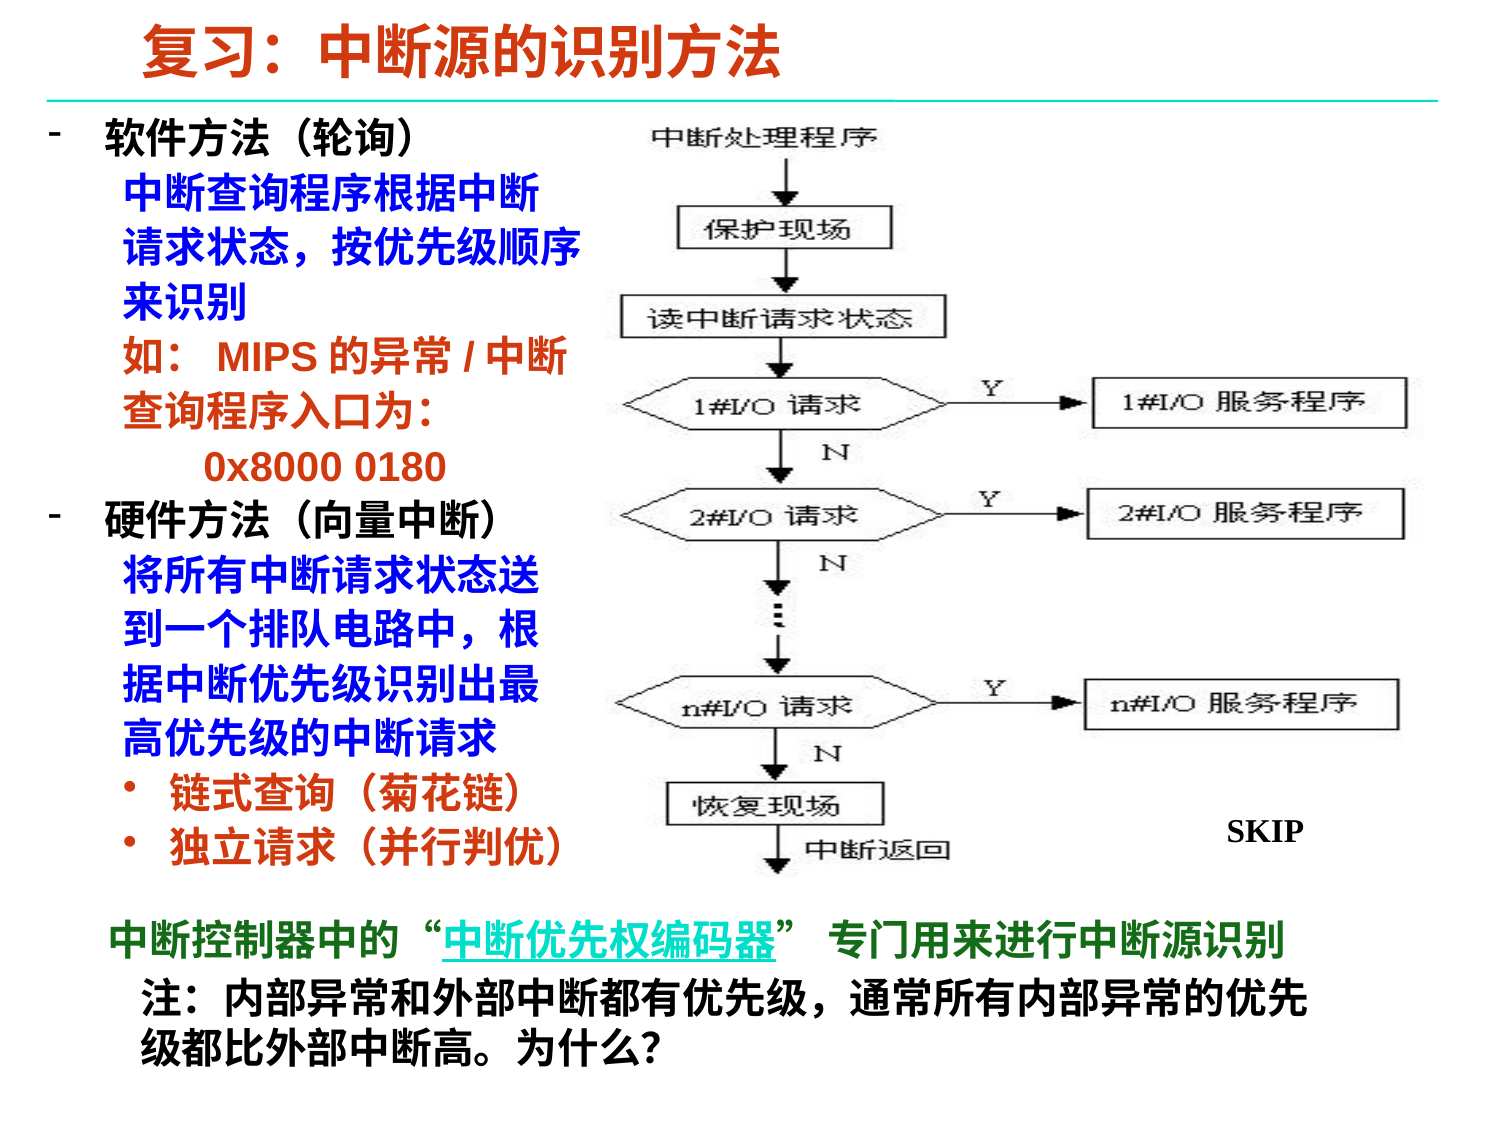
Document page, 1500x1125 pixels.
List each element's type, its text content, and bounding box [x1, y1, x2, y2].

text_box 中断控制器中的“中断优先权编码器” 专门用来进行中断源识别 [93, 906, 1324, 982]
list 软件方法（轮询） 中断查询程序根据中断 请求状态，按优先级顺序 来识别 如：MIPS的异常/中断 查询程序入口为： 0x8000 0180 硬件方法（向量中断） 将所有中断请求状态送 到一个排队电路中，根 据中断优先级识别出最 高优先级的中断请求 链式查询（菊花链） 独立请求（并行判优） [37, 105, 612, 884]
title 复习：中断源的识别方法 [131, 21, 1010, 91]
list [605, 115, 1465, 908]
text_box 注：内部异常和外部中断都有优先级，通常所有内部异常的优先级都比外部中断高。为什么？ [125, 964, 1345, 1079]
